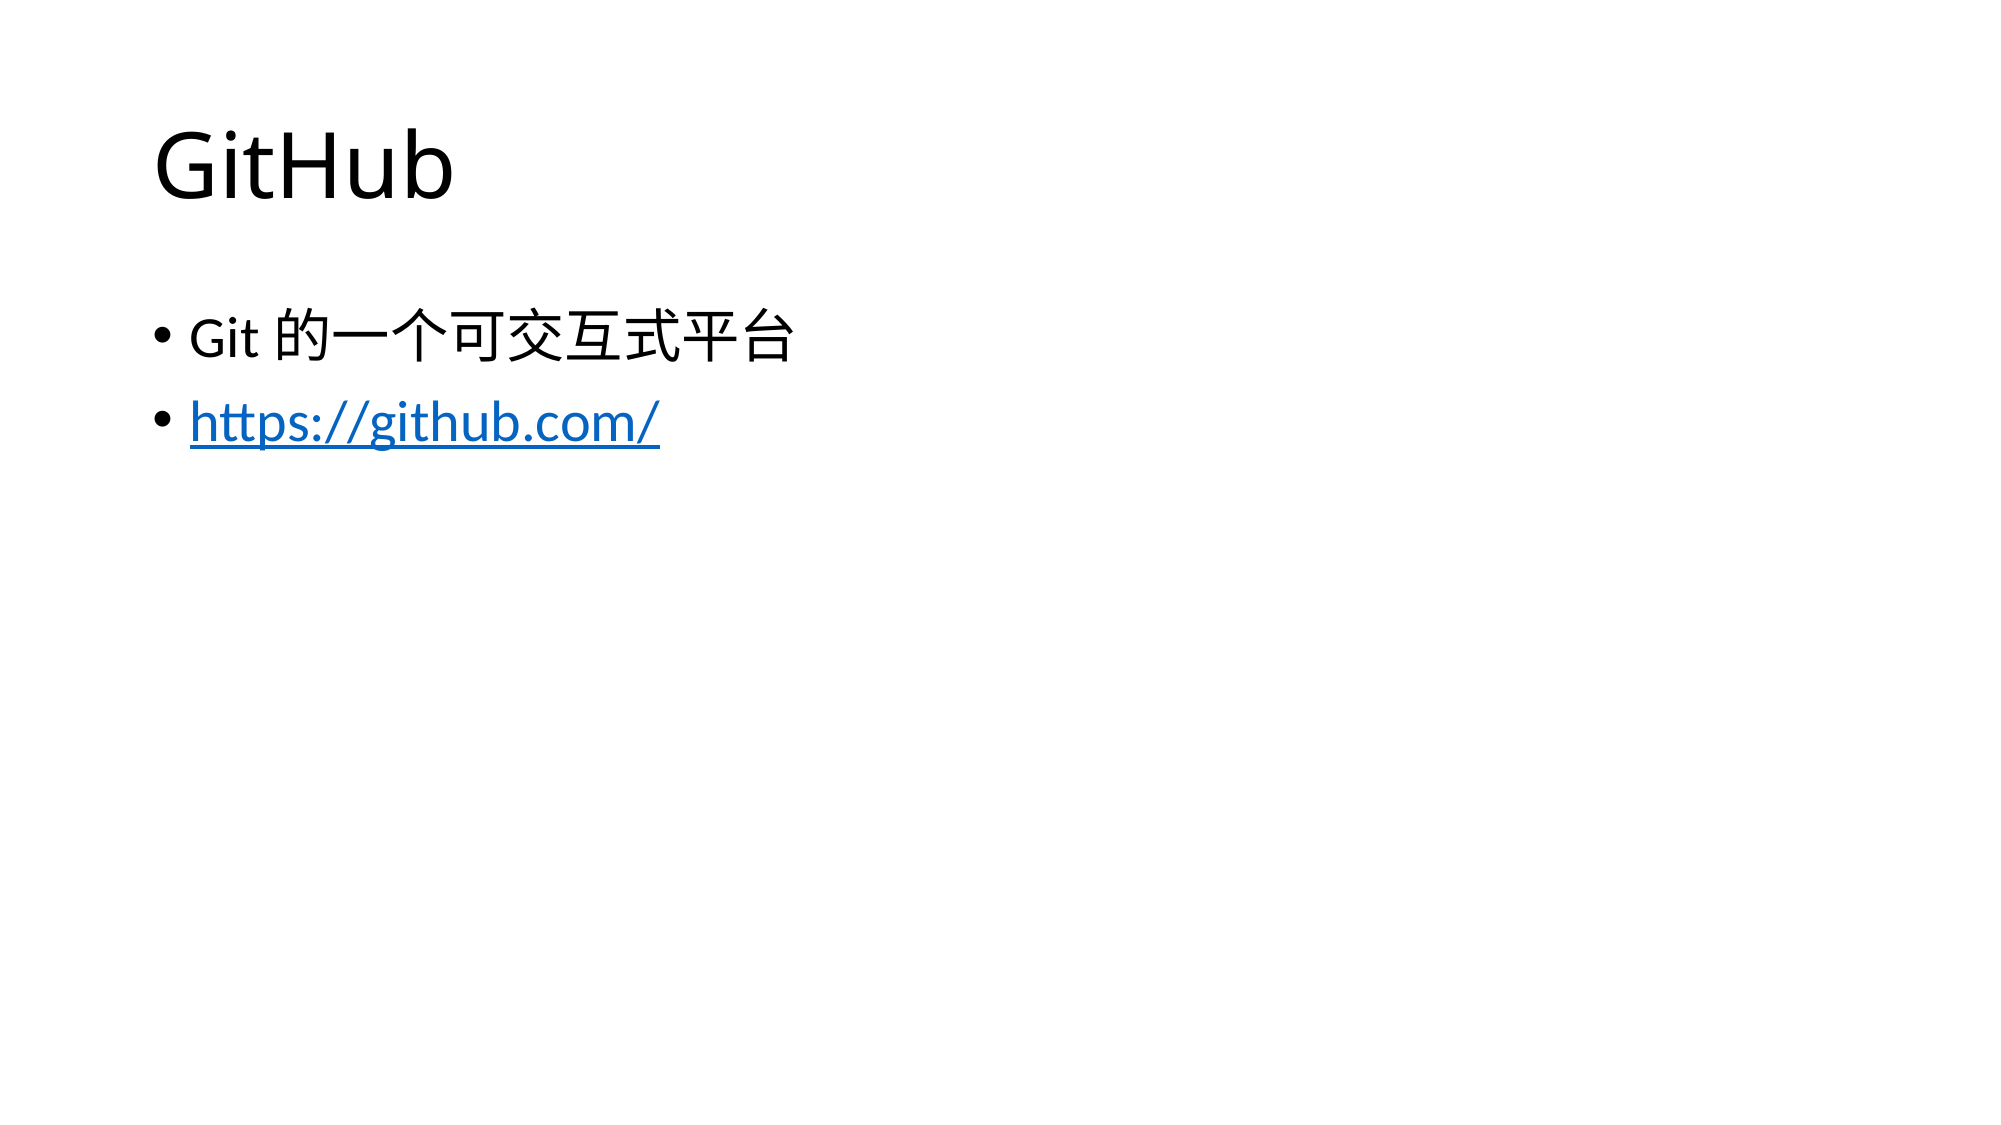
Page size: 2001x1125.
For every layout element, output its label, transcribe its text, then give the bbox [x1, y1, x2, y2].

list Git的一个可交互式平台 https://github.com/ [137, 299, 1863, 1014]
title GitHub [137, 59, 1863, 278]
